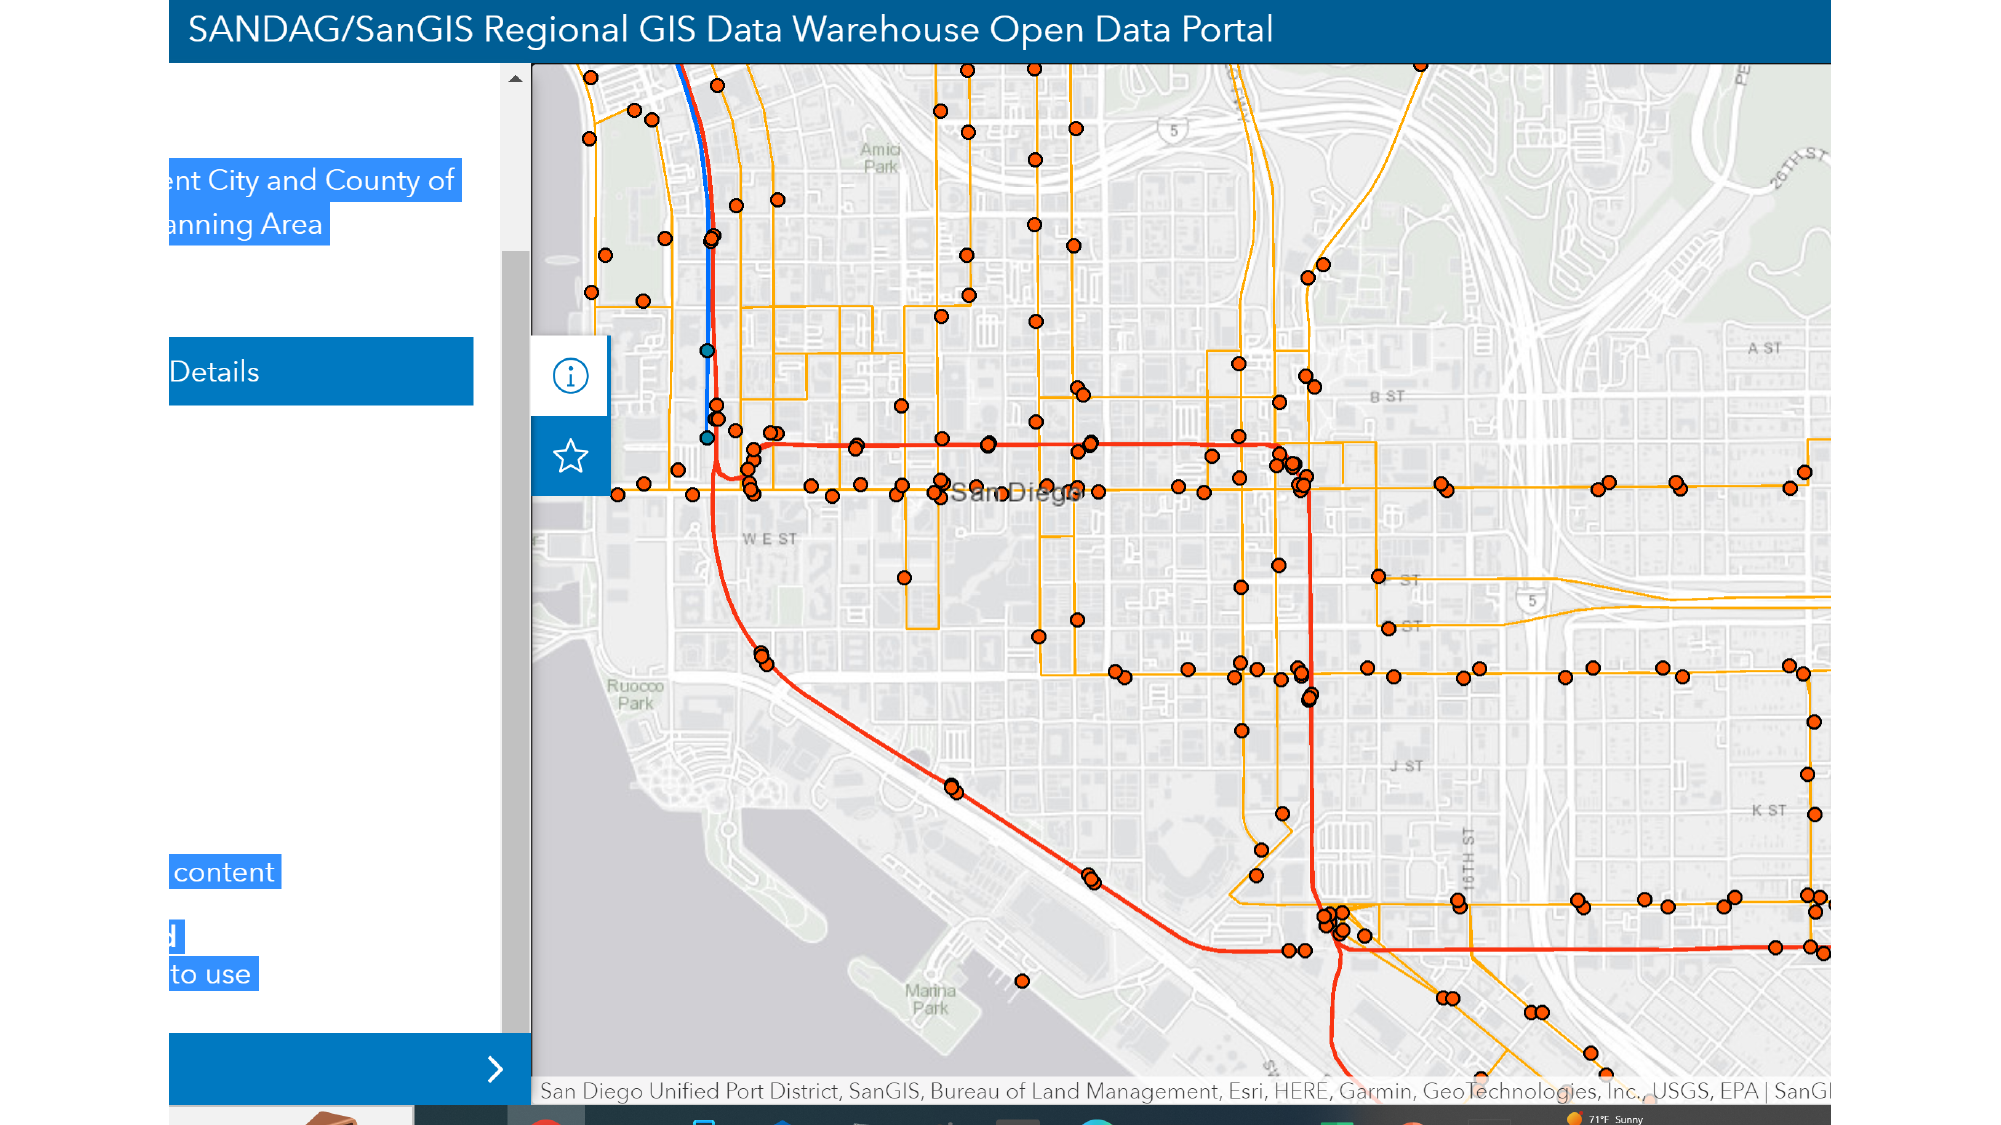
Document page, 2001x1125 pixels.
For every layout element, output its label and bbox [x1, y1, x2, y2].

picture [169, 0, 1831, 1125]
